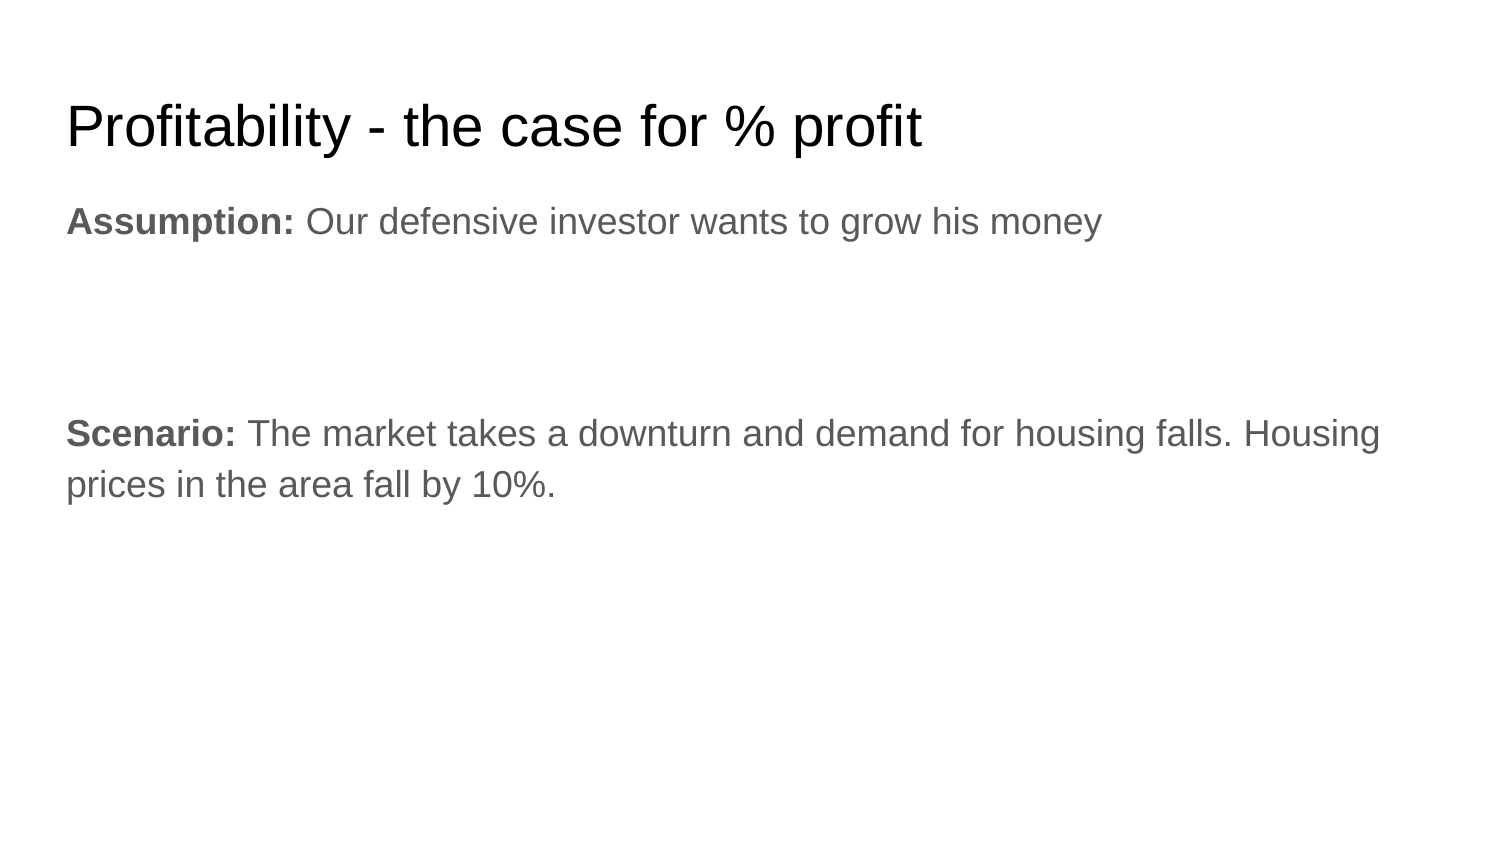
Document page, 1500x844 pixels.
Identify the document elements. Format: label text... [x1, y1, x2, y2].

list Assumption: Our defensive investor wants to grow his money [51, 174, 1449, 379]
list Scenario: The market takes a downturn and demand for housing falls. Housing prices in the area fall by 10%. [51, 386, 1449, 591]
title Profitability - the case for % profit [51, 72, 1449, 167]
